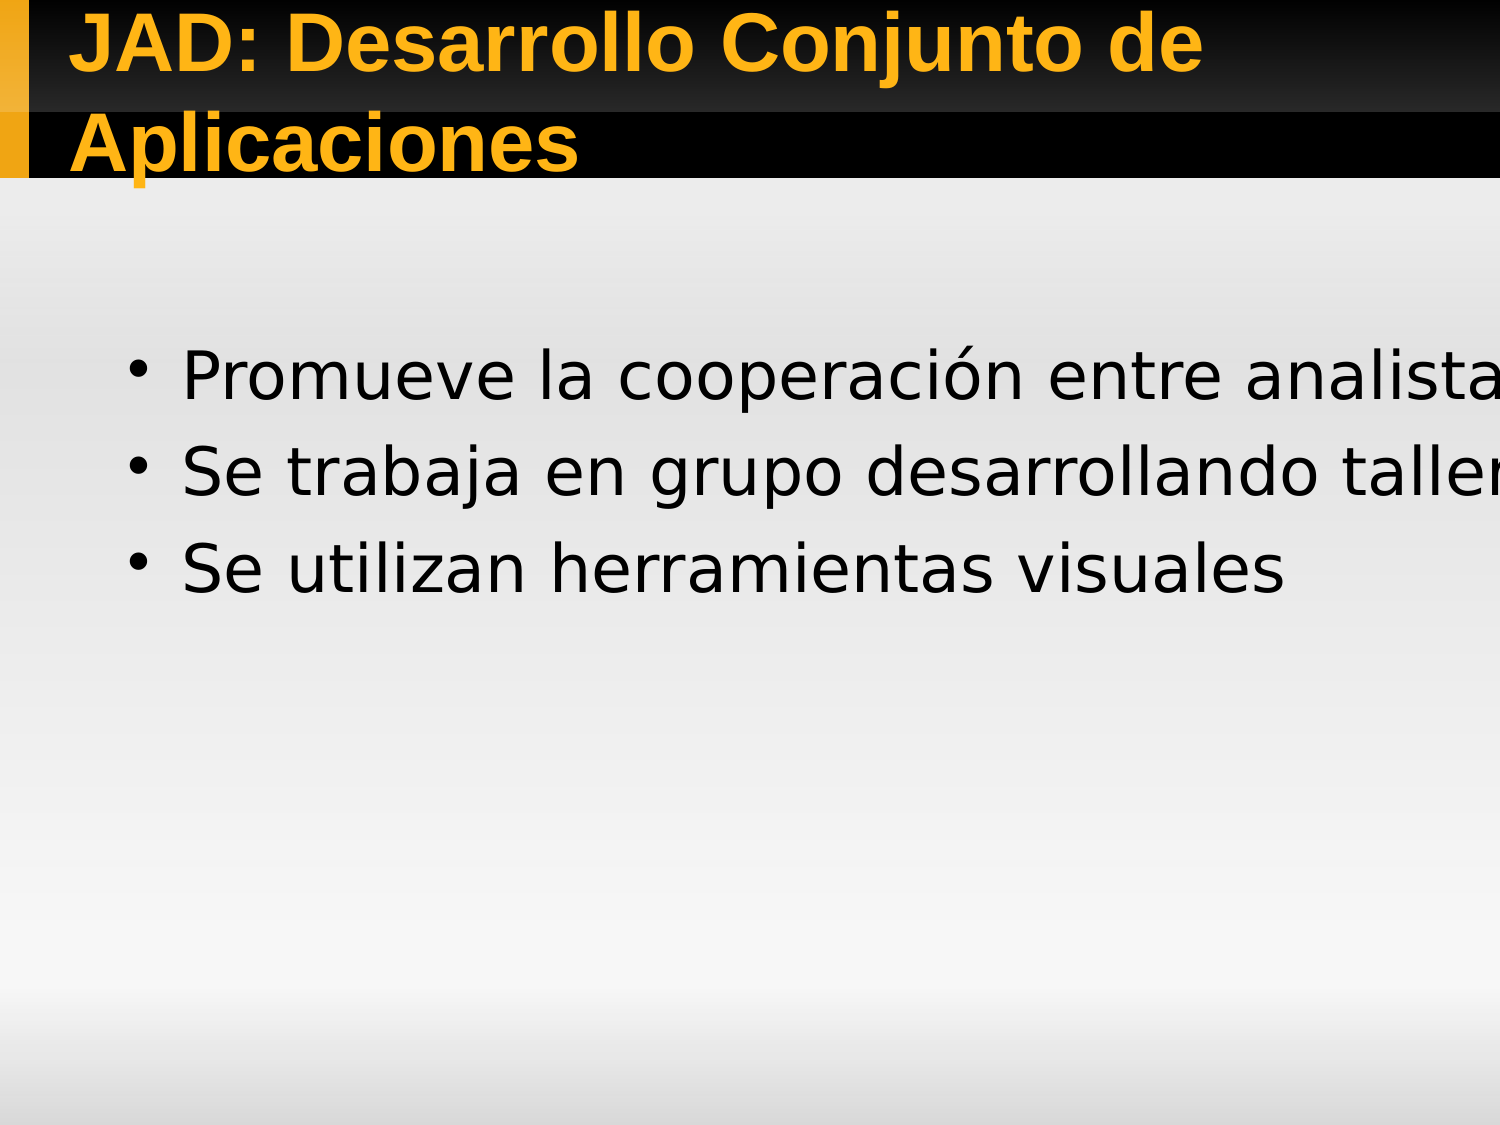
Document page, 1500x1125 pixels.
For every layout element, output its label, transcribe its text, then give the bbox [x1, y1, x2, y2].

title JAD: Desarrollo Conjunto de Aplicaciones [53, 0, 1477, 196]
picture [0, 0, 1500, 1125]
text_box Promueve la cooperación entre analistas y usuarios Se trabaja en grupo desarrollando talleres de 2 a 4 días Se utilizan herramientas visuales [112, 324, 1388, 1000]
